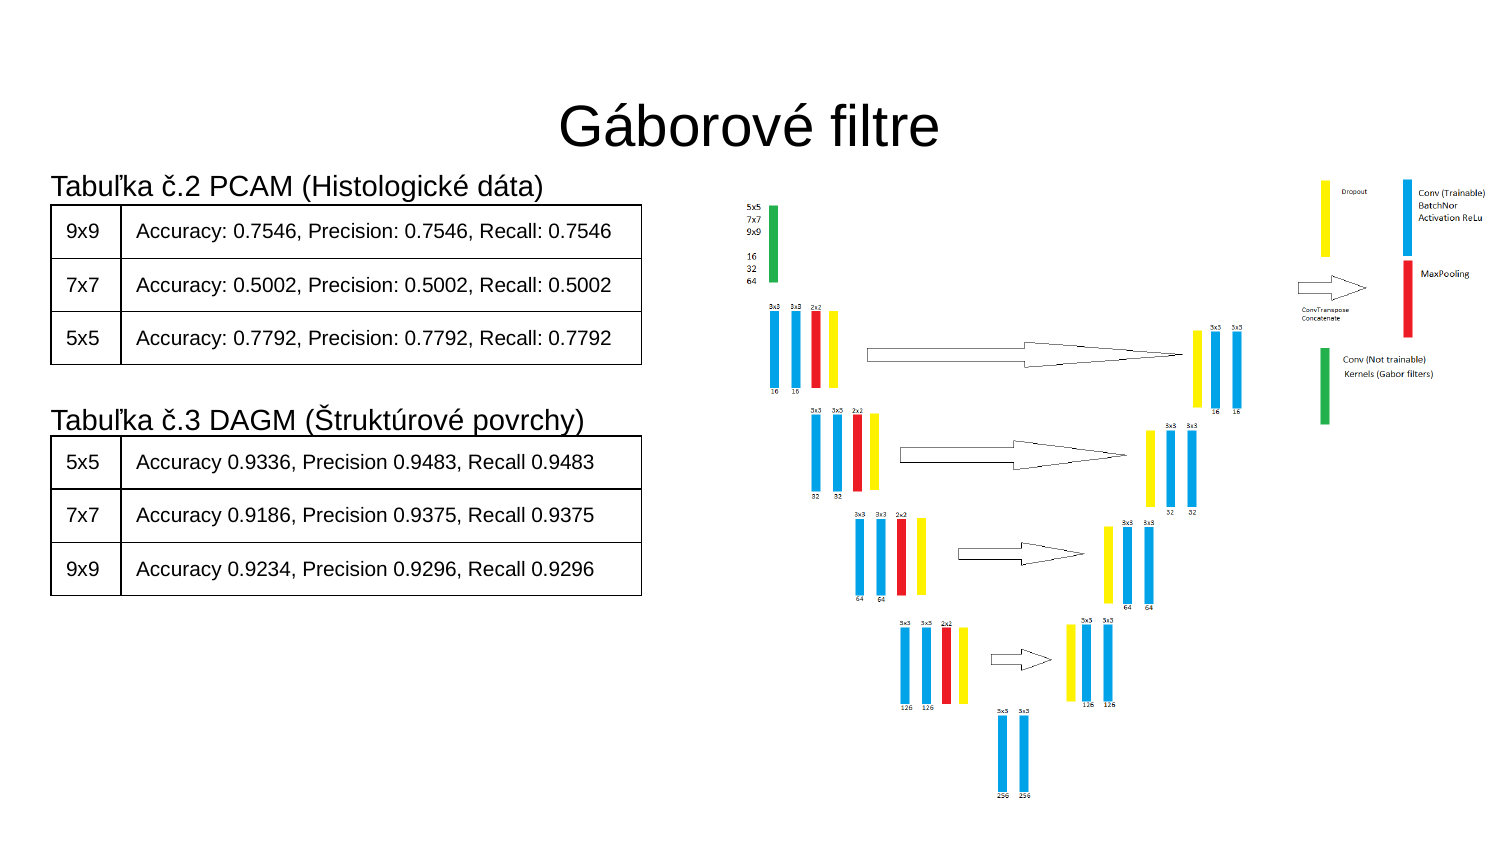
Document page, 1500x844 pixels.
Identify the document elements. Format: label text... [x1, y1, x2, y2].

table_header Accuracy: 0.7546, Precision: 0.7546, Recall: 0.7546 [122, 206, 641, 258]
table_header 5x5 [52, 437, 120, 488]
table_cell 7x7 [52, 490, 120, 542]
title Gáborové filtre [51, 72, 1449, 167]
table_cell 9x9 [52, 543, 120, 595]
table_header Accuracy 0.9336, Precision 0.9483, Recall 0.9483 [122, 437, 641, 488]
table_cell Accuracy 0.9234, Precision 0.9296, Recall 0.9296 [122, 543, 641, 595]
text_box Tabuľka č.2 PCAM (Histologické dáta) [35, 152, 646, 190]
table_cell Accuracy: 0.7792, Precision: 0.7792, Recall: 0.7792 [122, 312, 641, 364]
table_cell Accuracy 0.9186, Precision 0.9375, Recall 0.9375 [122, 490, 641, 542]
table_header 9x9 [52, 206, 120, 258]
table_cell Accuracy: 0.5002, Precision: 0.5002, Recall: 0.5002 [122, 259, 641, 311]
table_cell 7x7 [52, 259, 120, 311]
table_cell 5x5 [52, 312, 120, 364]
text_box Tabuľka č.3 DAGM (Štruktúrové povrchy) [35, 386, 664, 449]
picture [669, 160, 1500, 839]
